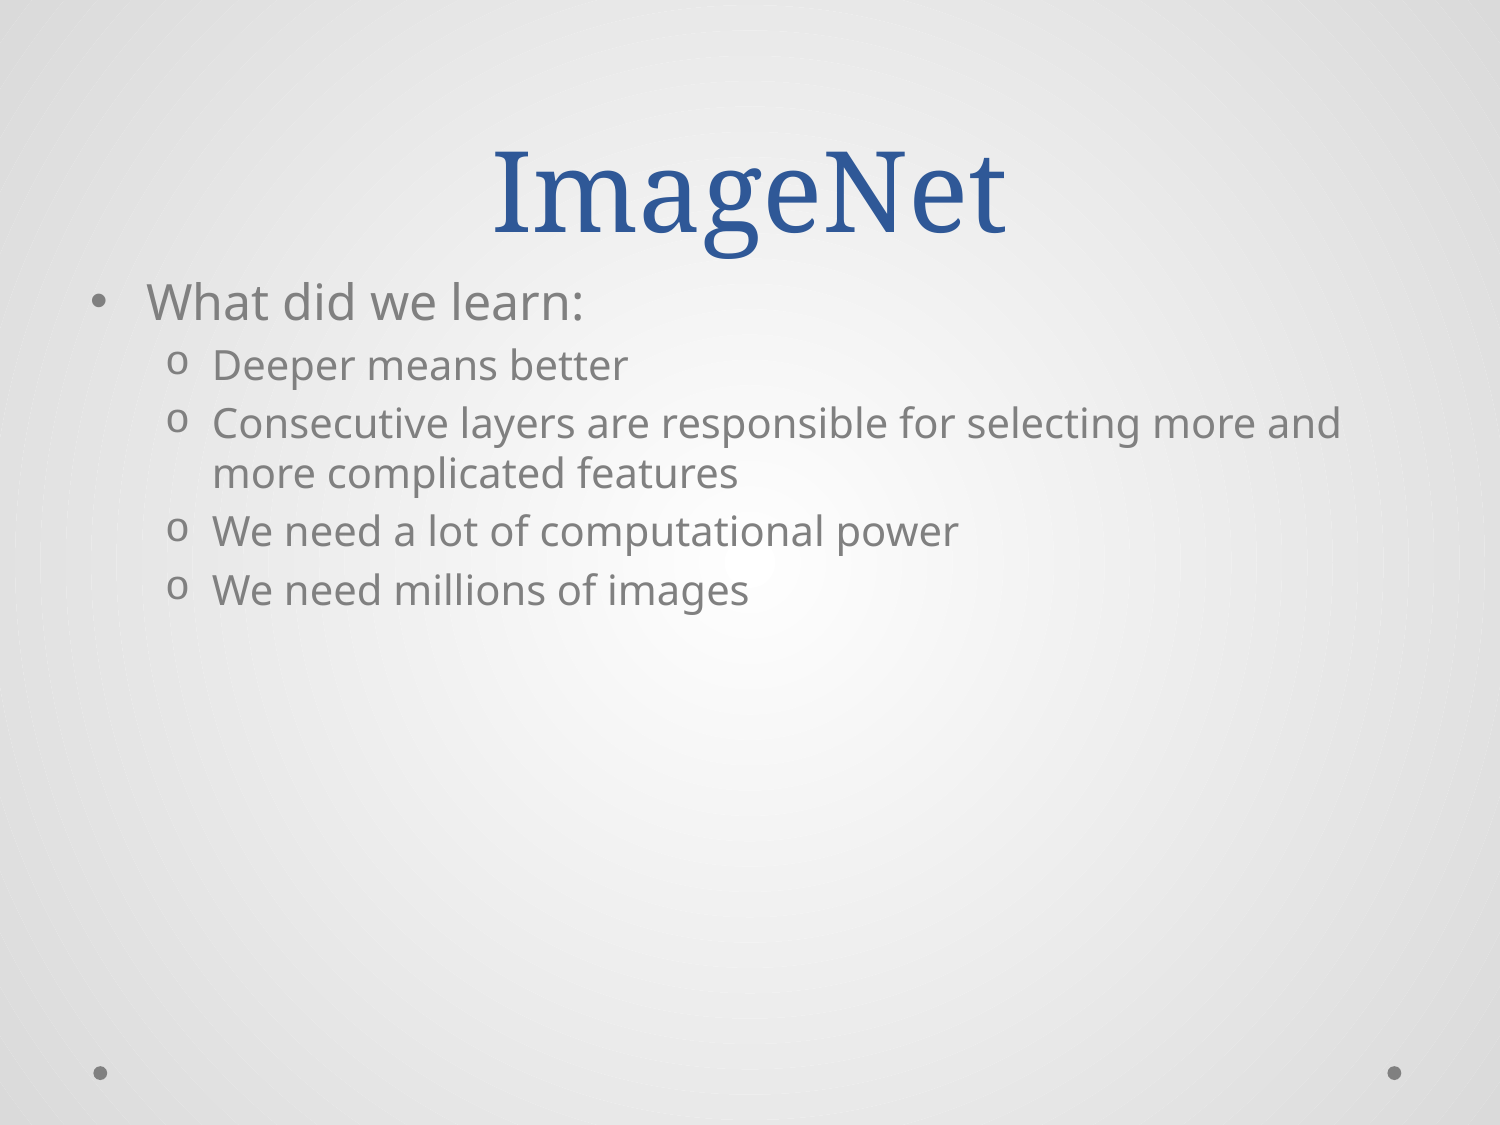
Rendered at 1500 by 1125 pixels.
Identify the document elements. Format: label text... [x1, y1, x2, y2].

title ImageNet [75, 0, 1425, 262]
list What did we learn: Deeper means better Consecutive layers are responsible for selecting more and more complicated features We need a lot of computational power We need millions of images [75, 262, 1425, 1005]
